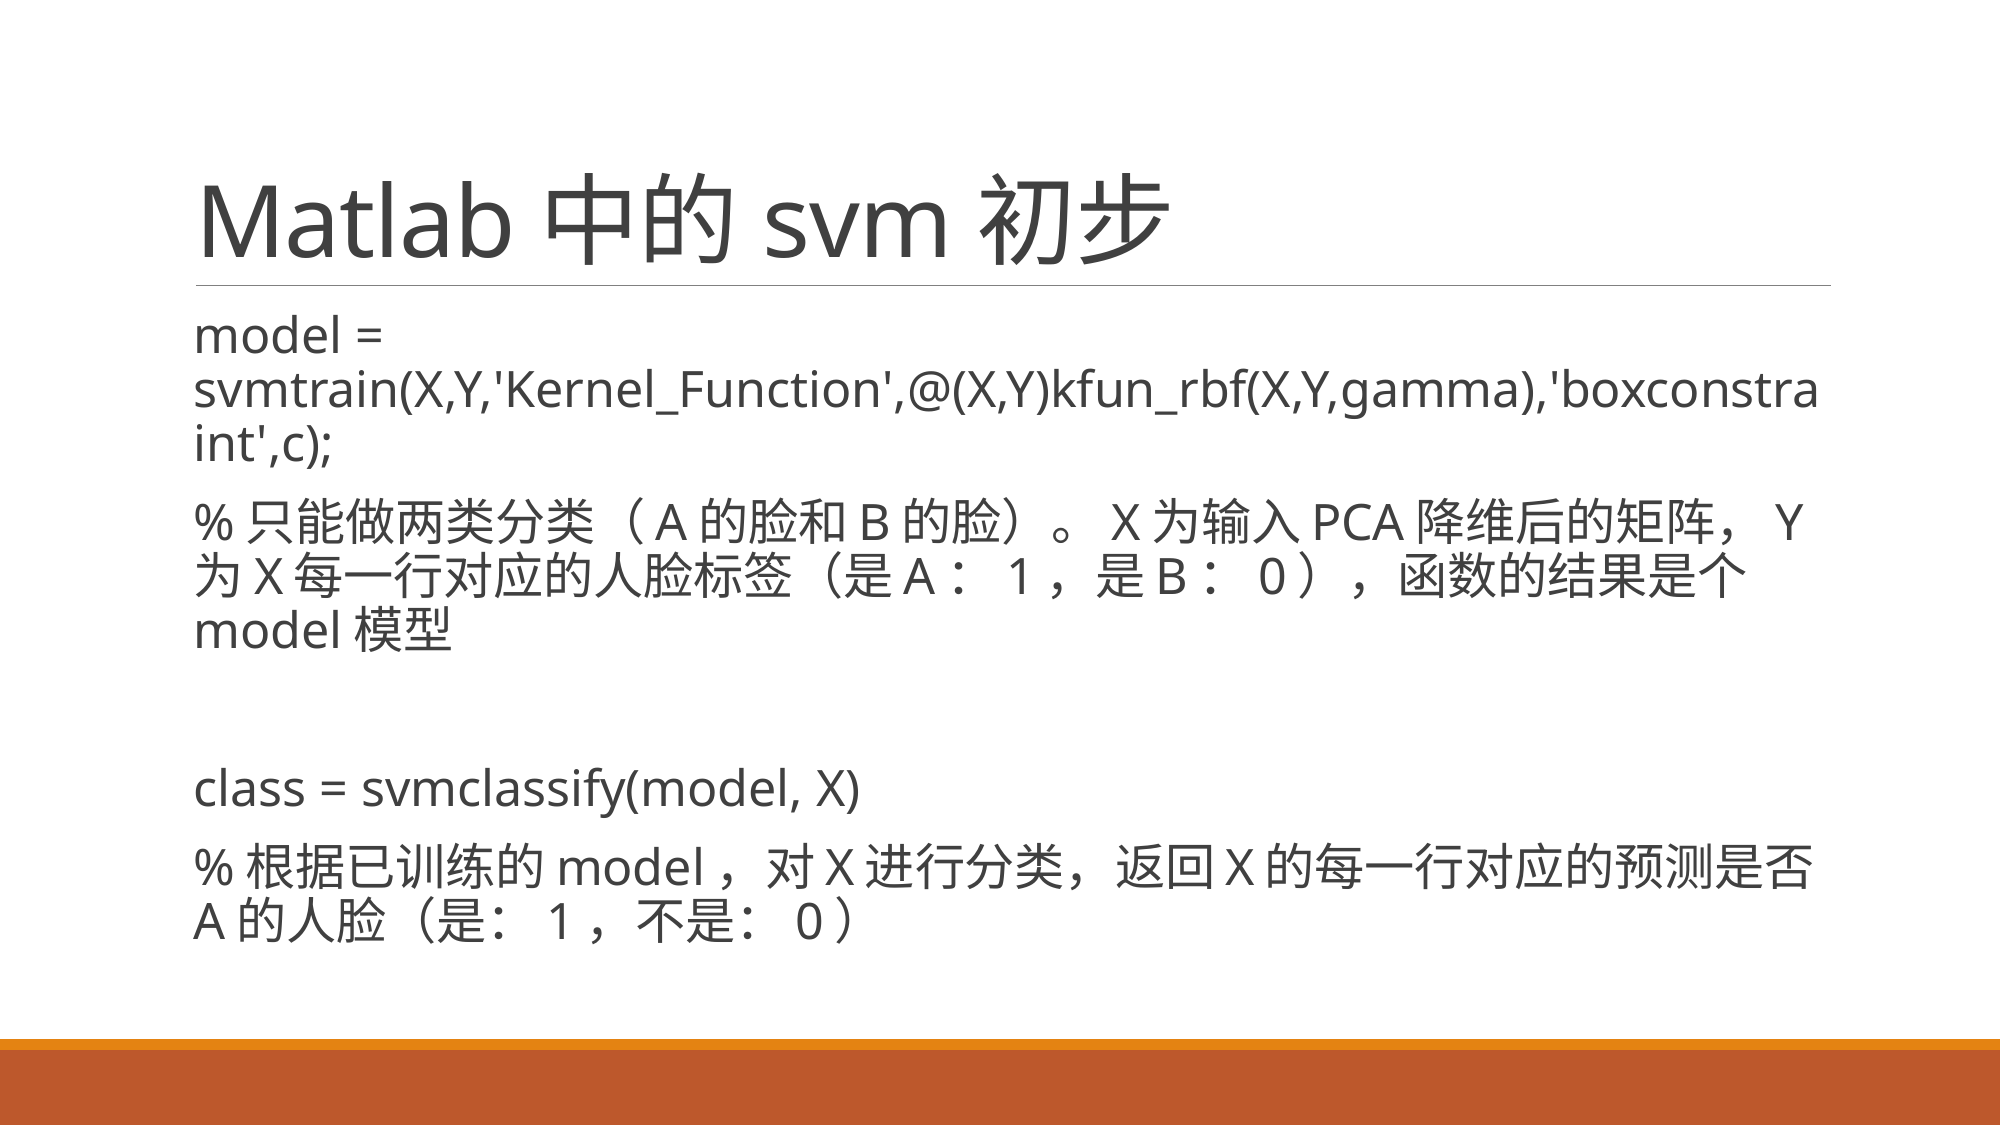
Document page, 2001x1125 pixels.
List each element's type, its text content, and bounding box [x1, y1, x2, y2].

list model = svmtrain(X,Y,'Kernel_Function',@(X,Y)kfun_rbf(X,Y,gamma),'boxconstraint',c); %只能做两类分类（A的脸和B的脸）。X为输入PCA降维后的矩阵，Y为X每一行对应的人脸标签（是A：1，是B：0），函数的结果是个model模型 class = svmclassify(model, X) %根据已训练的model，对X进行分类，返回X的每一行对应的预测是否A的人脸（是：1，不是：0） [180, 302, 1830, 963]
title Matlab中的svm初步 [180, 47, 1830, 285]
